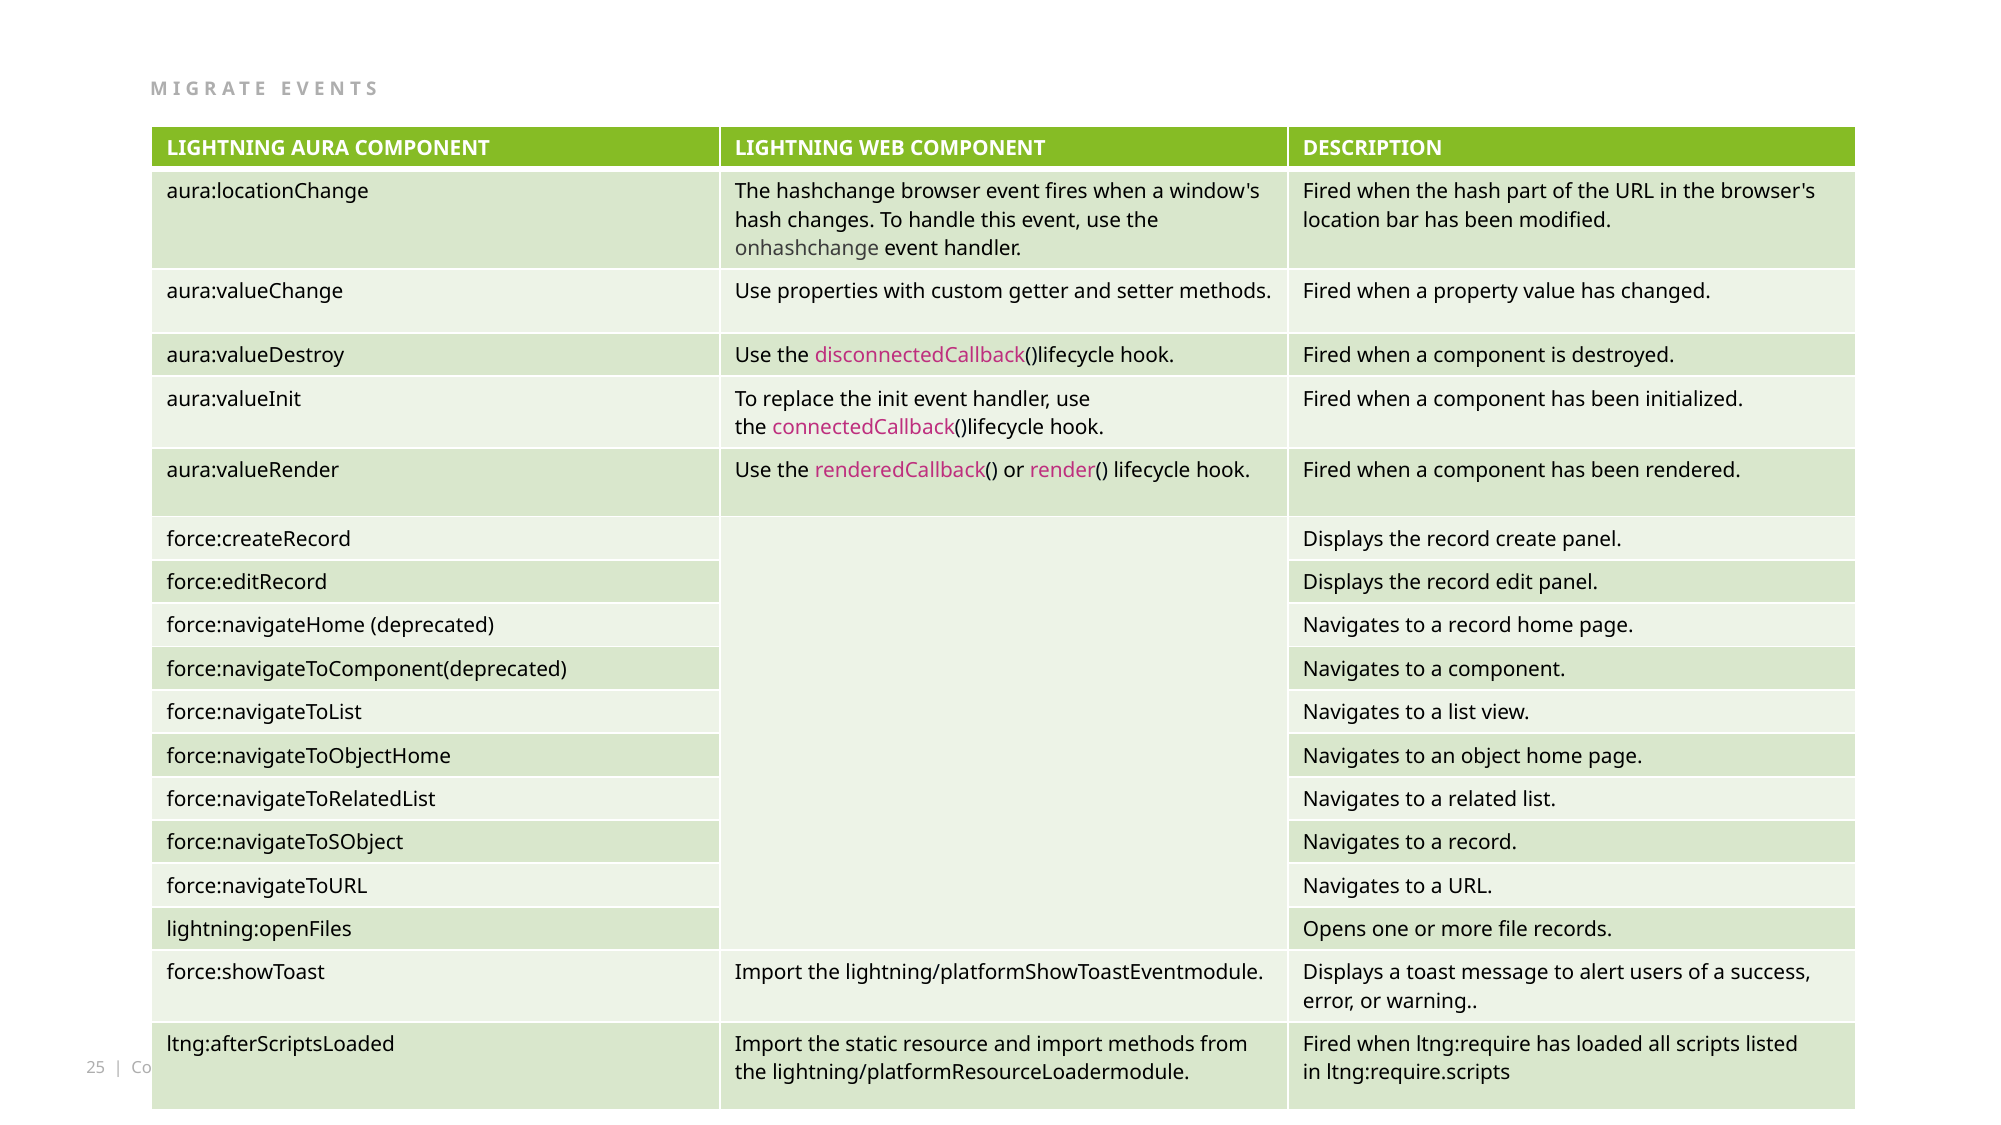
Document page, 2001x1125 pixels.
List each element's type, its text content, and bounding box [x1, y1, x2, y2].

table_header LIGHTNING AURA COMPONENT [152, 127, 719, 166]
table_cell The hashchange browser event fires when a window's hash changes. To handle this event, use the onhashchange event handler. [721, 172, 1287, 268]
table_cell Fired when a component has been rendered. [1289, 449, 1855, 516]
table_cell Displays a toast message to alert users of a success, error, or warning.. [1289, 951, 1855, 1021]
table_cell Fired when a property value has changed. [1289, 270, 1855, 332]
table_cell Use properties with custom getter and setter methods. [721, 270, 1287, 332]
table_cell [721, 517, 1287, 949]
table_cell Fired when a component has been initialized. [1289, 377, 1855, 447]
table_cell Navigates to a related list. [1289, 778, 1855, 819]
table_cell Fired when the hash part of the URL in the browser's location bar has been modified. [1289, 172, 1855, 268]
table_cell force:navigateToComponent(deprecated) [152, 647, 719, 689]
table_cell Navigates to a URL. [1289, 864, 1855, 906]
table_cell Fired when ltng:require has loaded all scripts listed in ltng:require.scripts [1289, 1023, 1855, 1109]
table_cell Navigates to an object home page. [1289, 734, 1855, 776]
table_cell ltng:afterScriptsLoaded [152, 1023, 719, 1109]
table_cell aura:valueRender [152, 449, 719, 516]
table_cell aura:locationChange [152, 172, 719, 268]
table_cell force:navigateToURL [152, 864, 719, 906]
table_cell lightning:openFiles [152, 908, 719, 949]
table_header LIGHTNING WEB COMPONENT [721, 127, 1287, 166]
table_cell Navigates to a record home page. [1289, 604, 1855, 646]
list Migrate events [150, 76, 701, 110]
table_cell force:showToast [152, 951, 719, 1021]
table_cell Navigates to a list view. [1289, 691, 1855, 732]
table_cell Import the lightning/platformShowToastEventmodule. [721, 951, 1287, 1021]
table_cell force:editRecord [152, 561, 719, 602]
table_cell force:navigateToObjectHome [152, 734, 719, 776]
table_cell aura:valueInit [152, 377, 719, 447]
table_cell Opens one or more file records. [1289, 908, 1855, 949]
table_cell force:navigateHome (deprecated) [152, 604, 719, 646]
table_cell Use the disconnectedCallback()lifecycle hook. [721, 334, 1287, 375]
table_cell Displays the record edit panel. [1289, 561, 1855, 602]
table_cell Displays the record create panel. [1289, 517, 1855, 559]
table_cell Fired when a component is destroyed. [1289, 334, 1855, 375]
table_header DESCRIPTION [1289, 127, 1855, 166]
table_cell Navigates to a component. [1289, 647, 1855, 689]
table_cell aura:valueChange [152, 270, 719, 332]
table_cell force:navigateToRelatedList [152, 778, 719, 819]
table_cell Use the renderedCallback() or render() lifecycle hook. [721, 449, 1287, 516]
table_cell force:createRecord [152, 517, 719, 559]
table_cell force:navigateToSObject [152, 821, 719, 862]
table_cell aura:valueDestroy [152, 334, 719, 375]
table_cell Navigates to a record. [1289, 821, 1855, 862]
table_cell To replace the init event handler, use the connectedCallback()lifecycle hook. [721, 377, 1287, 447]
table_cell Import the static resource and import methods from the lightning/platformResourceLoadermodule. [721, 1023, 1287, 1109]
table_cell force:navigateToList [152, 691, 719, 732]
